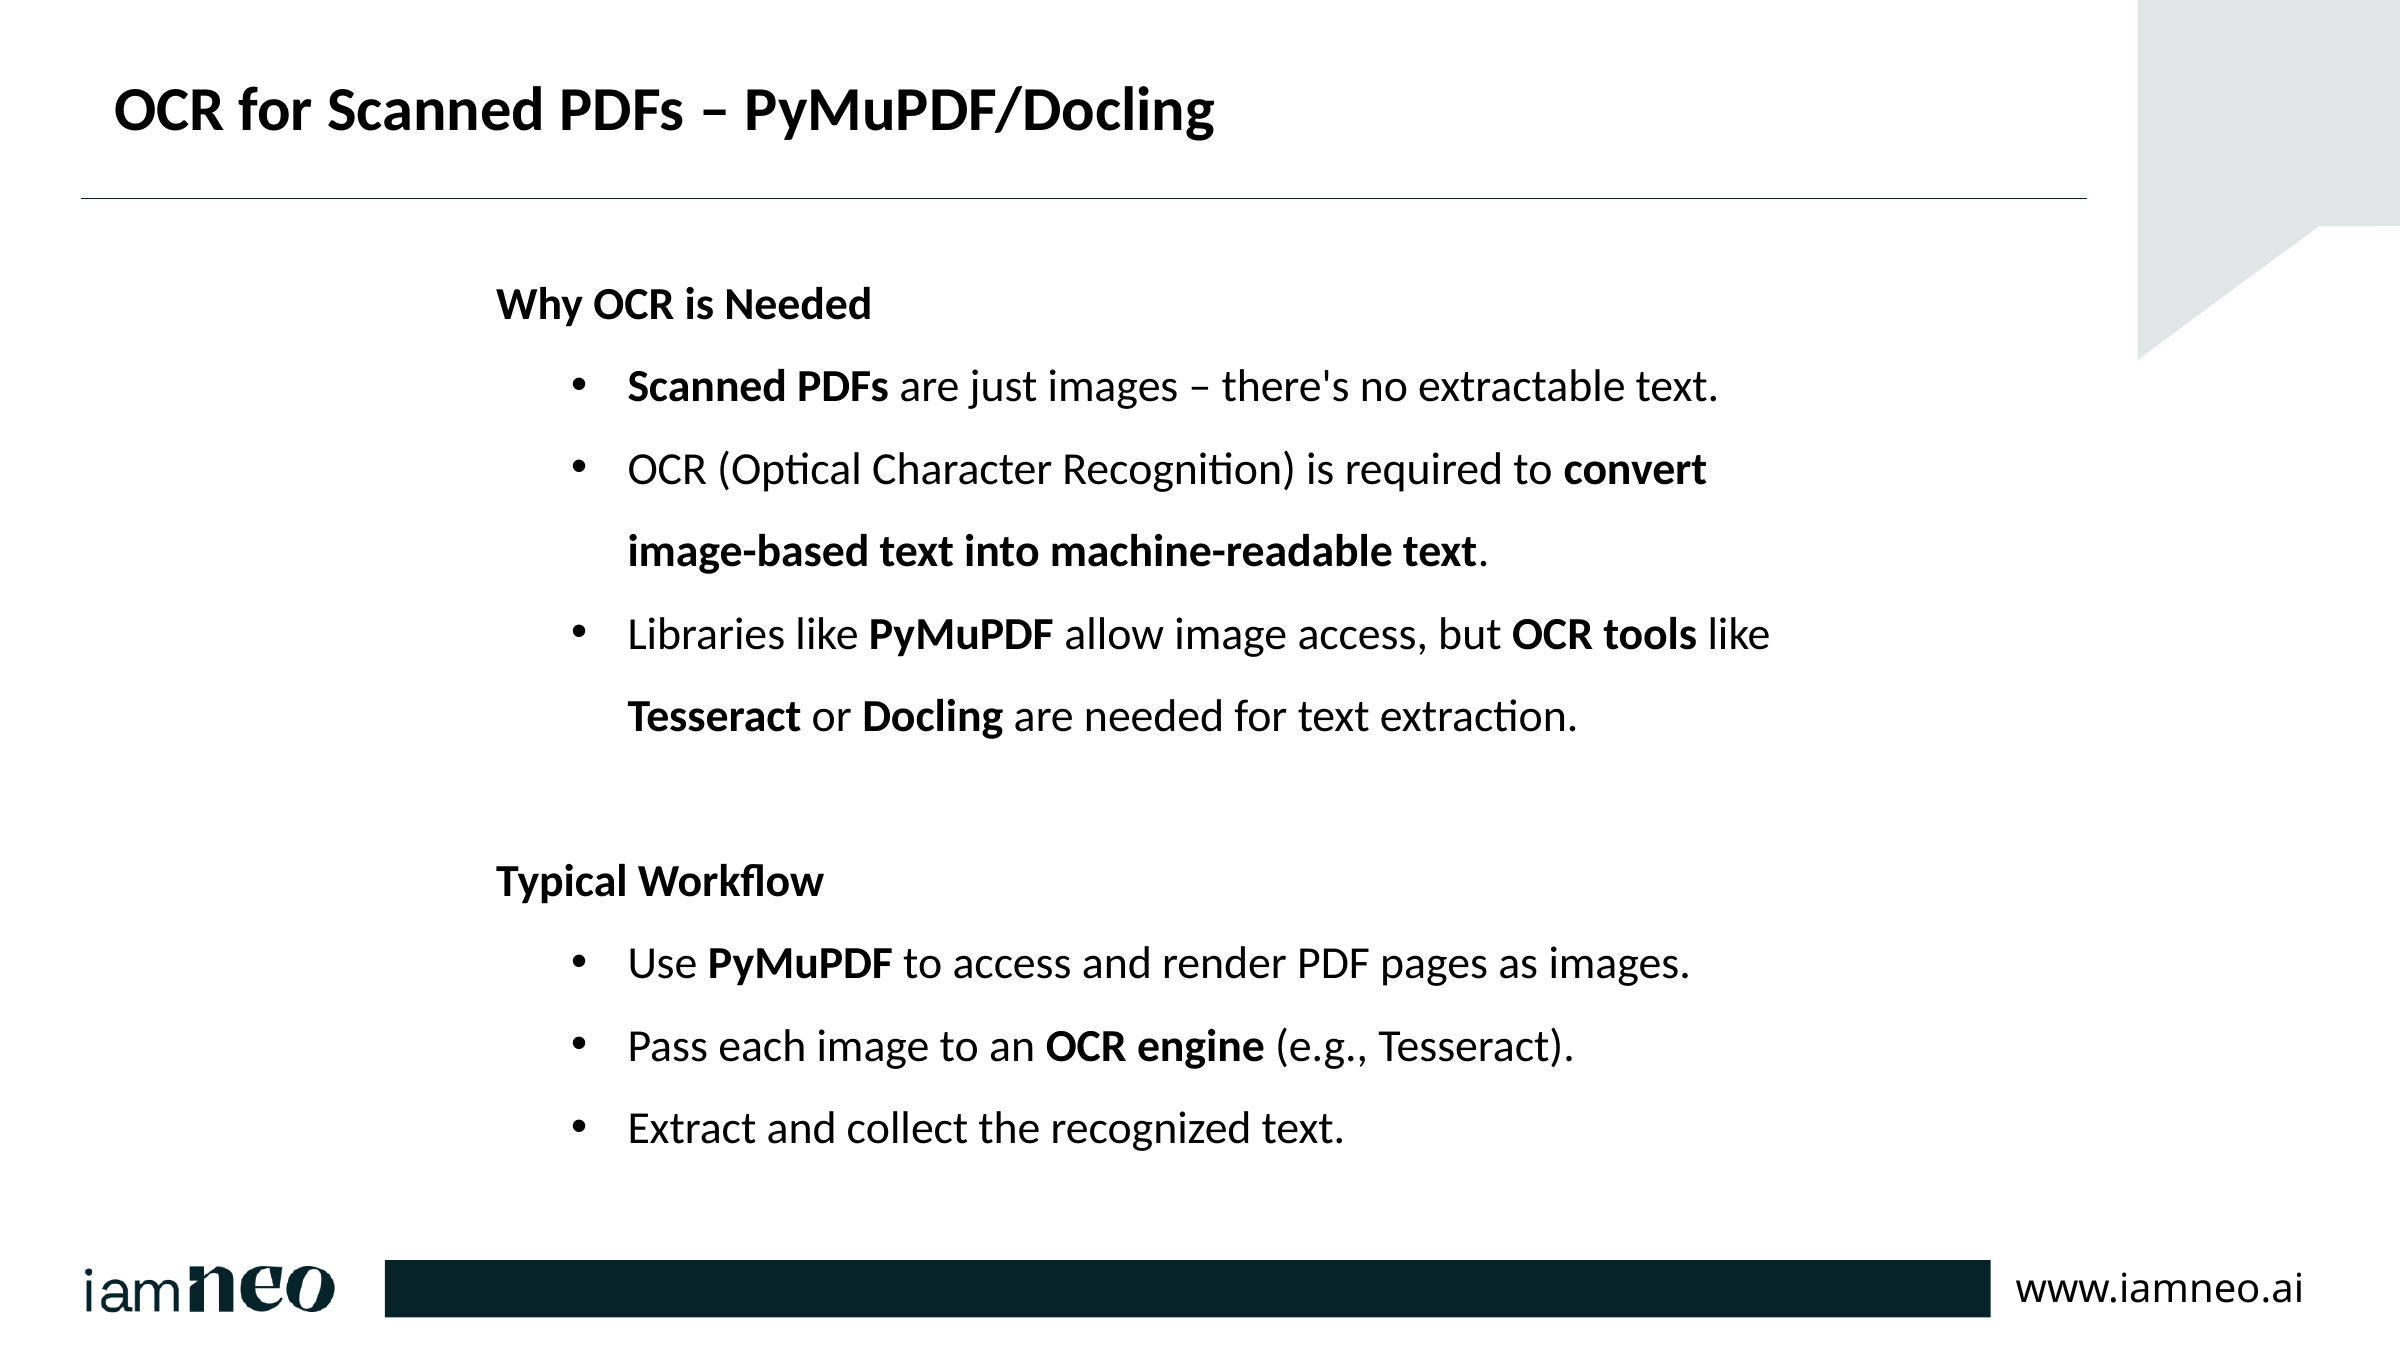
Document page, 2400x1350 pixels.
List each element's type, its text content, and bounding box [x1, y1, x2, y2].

title OCR for Scanned PDFs – PyMuPDF/Docling [99, 69, 2031, 175]
text_box Why OCR is Needed Scanned PDFs are just images – there's no extractable text. OCR (Optical Character Recognition) is required to convert image-based text into machine-readable text. Libraries like PyMuPDF allow image access, but OCR tools like Tesseract or Docling are needed for text extraction. Typical Workflow Use PyMuPDF to access and render PDF pages as images. Pass each image to an OCR engine (e.g., Tesseract). Extract and collect the recognized text. [481, 238, 1860, 1161]
picture [59, 1245, 359, 1332]
